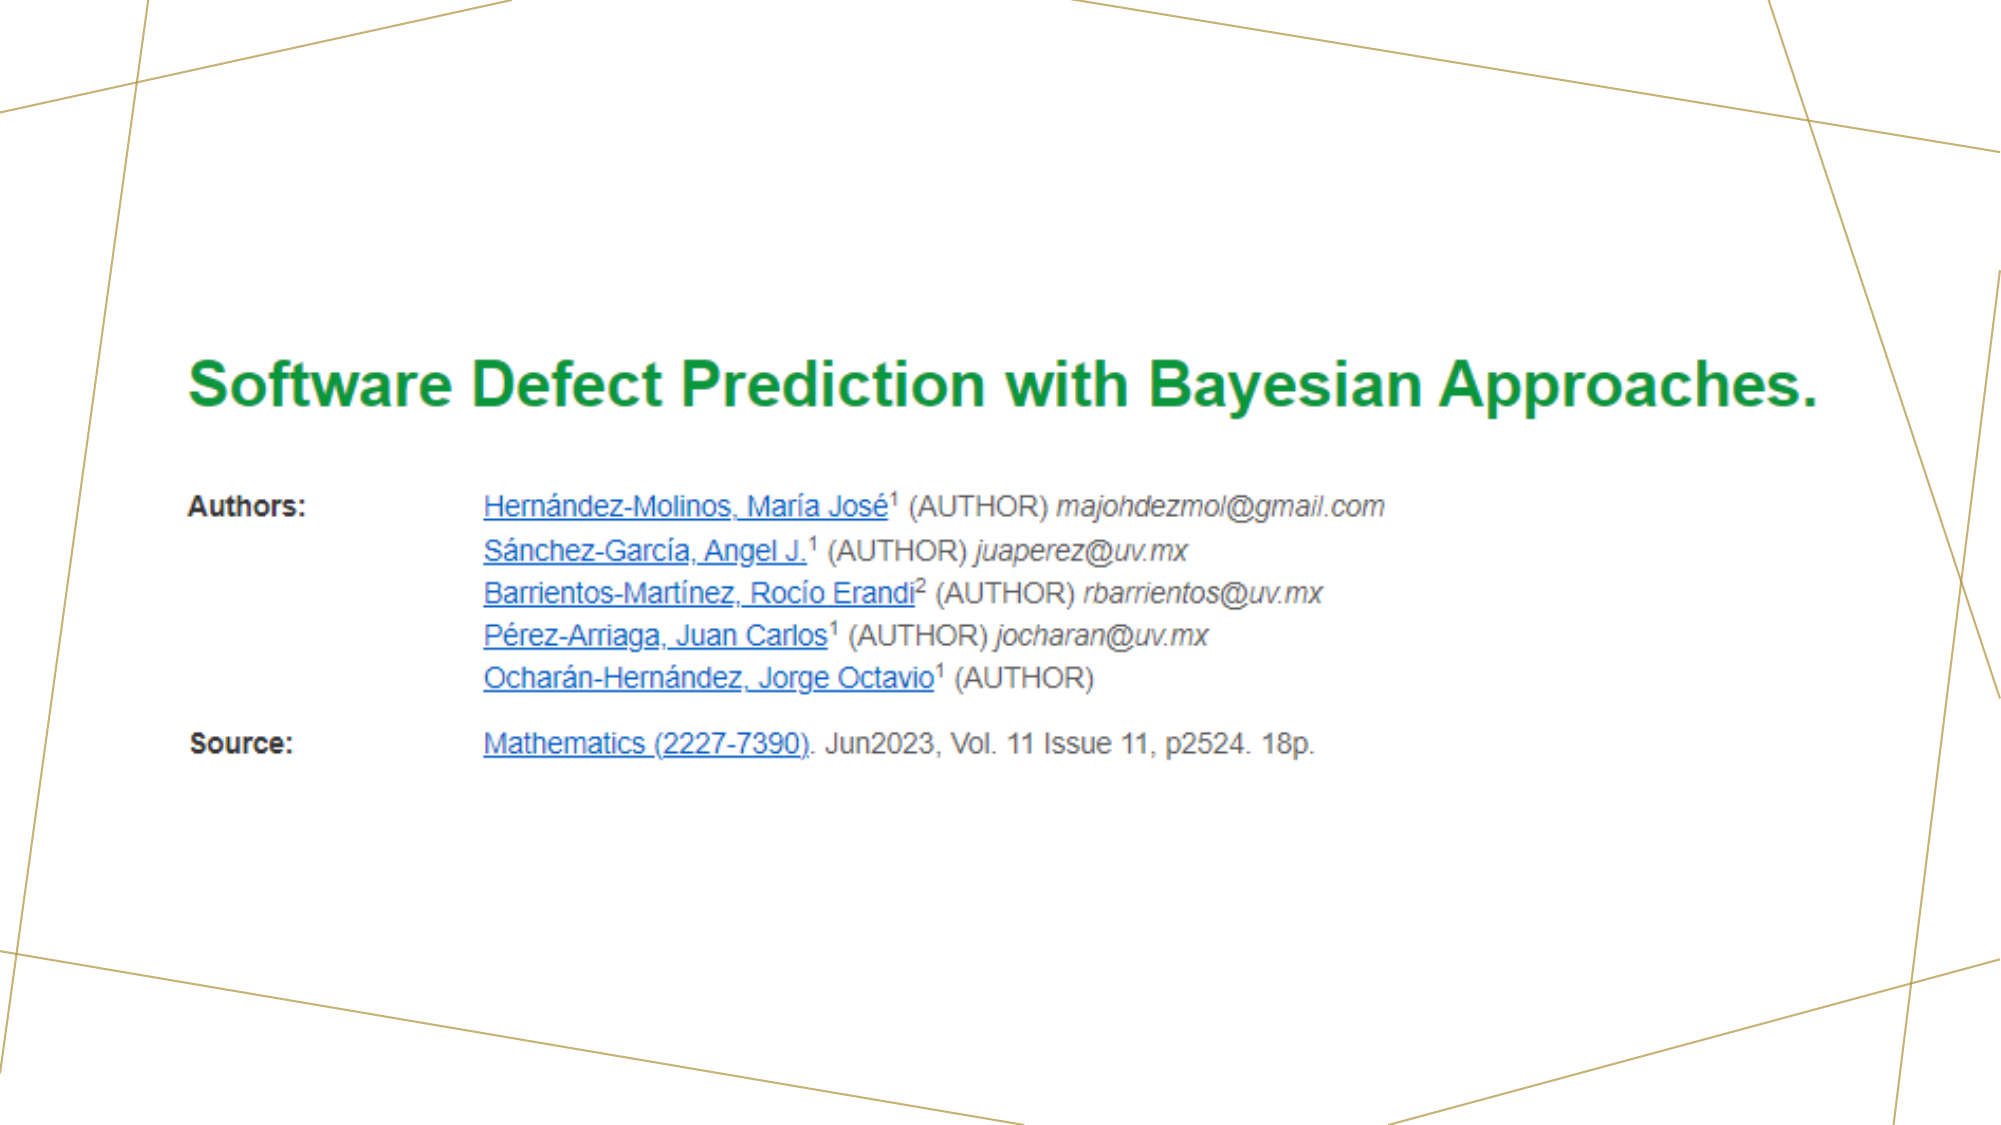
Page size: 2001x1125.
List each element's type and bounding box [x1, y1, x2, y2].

picture [154, 337, 1846, 788]
